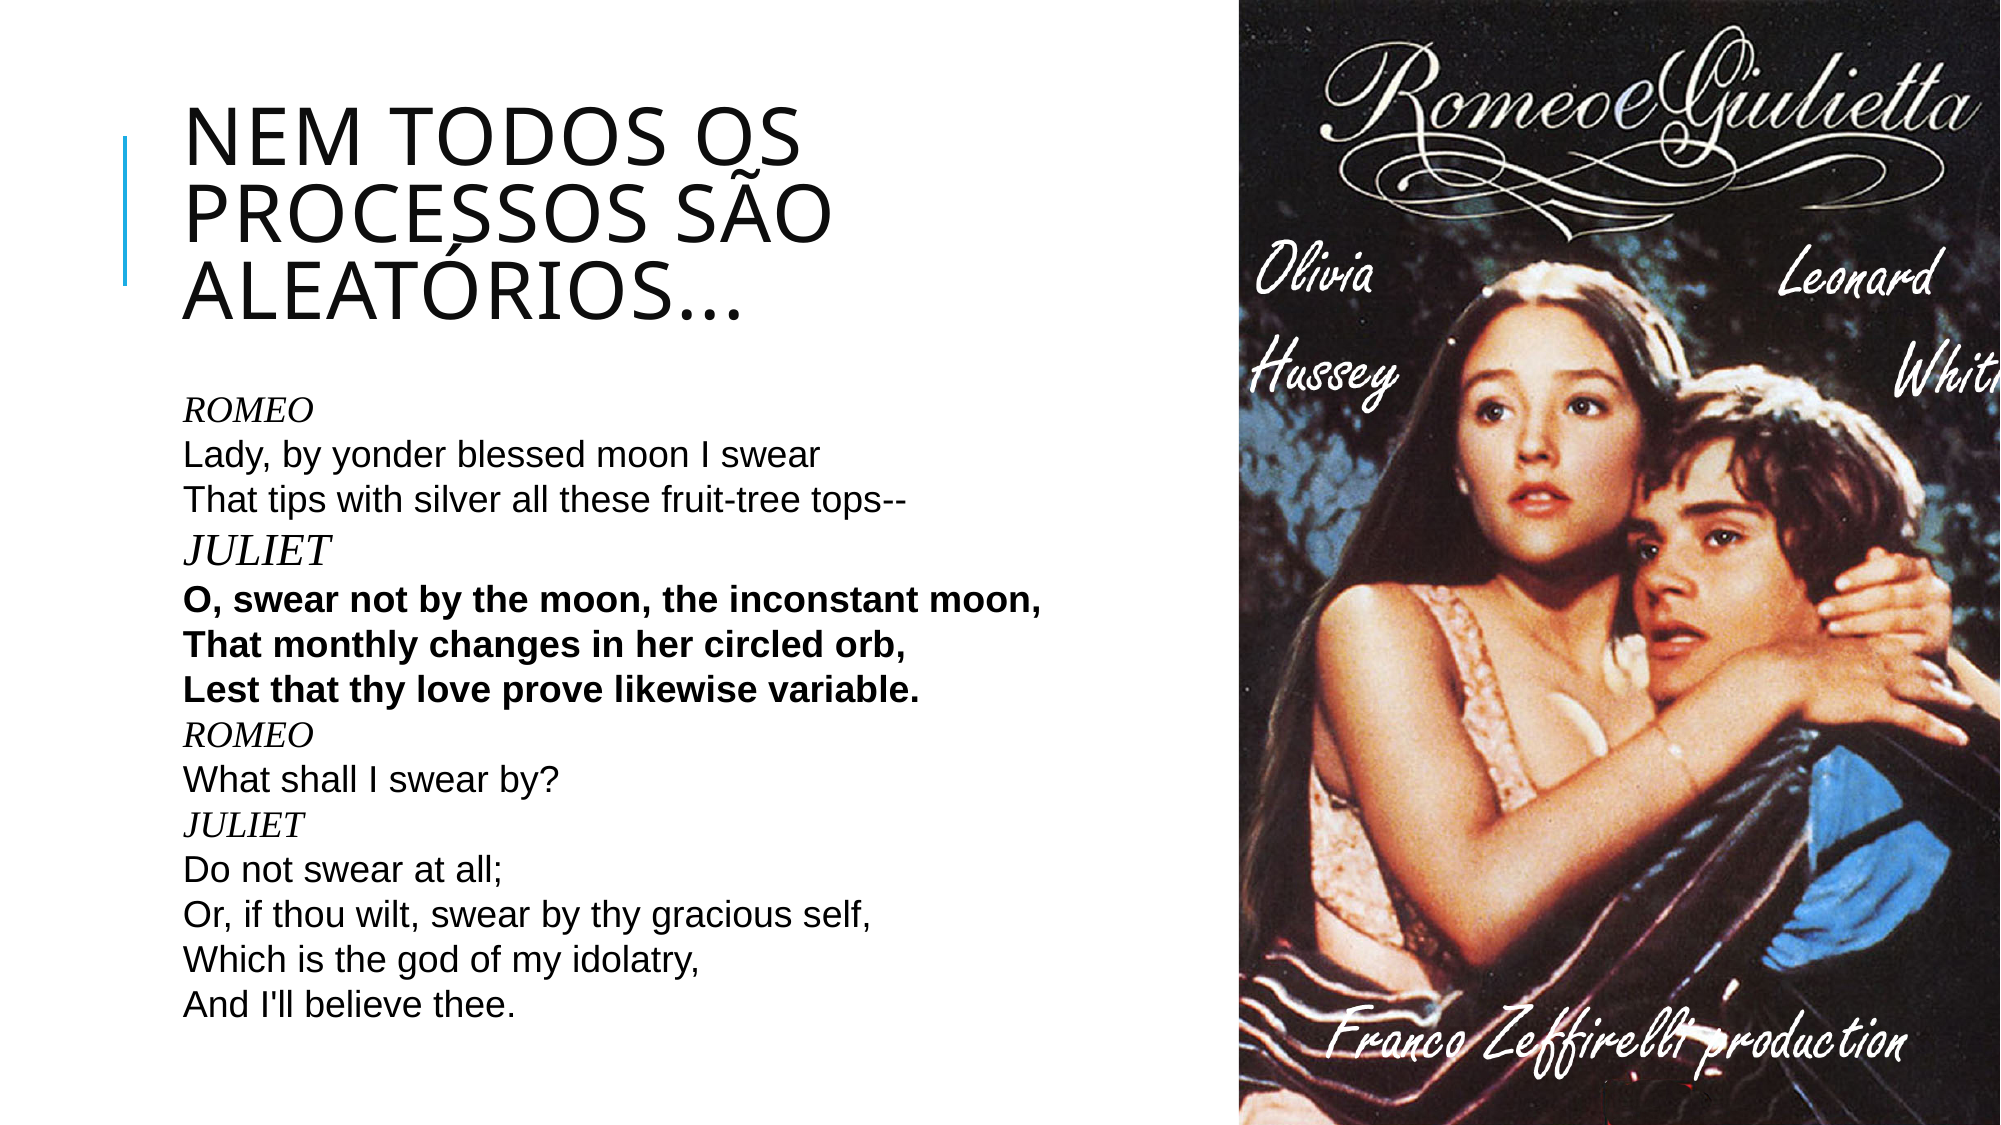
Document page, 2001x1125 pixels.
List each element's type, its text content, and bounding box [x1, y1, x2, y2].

picture [1238, 0, 2000, 1125]
title Nem todos os processos são aleatórios... [168, 96, 1164, 342]
list ROMEO Lady, by yonder blessed moon I swear That tips with silver all these fruit-tree tops-- JULIET O, swear not by the moon, the inconstant moon, That monthly changes in her circled orb, Lest that thy love prove likewise variable. ROMEO What shall I swear by? JULIET Do not swear at all; Or, if thou wilt, swear by thy gracious self, Which is the god of my idolatry, And I'll believe thee. [167, 377, 1164, 1033]
